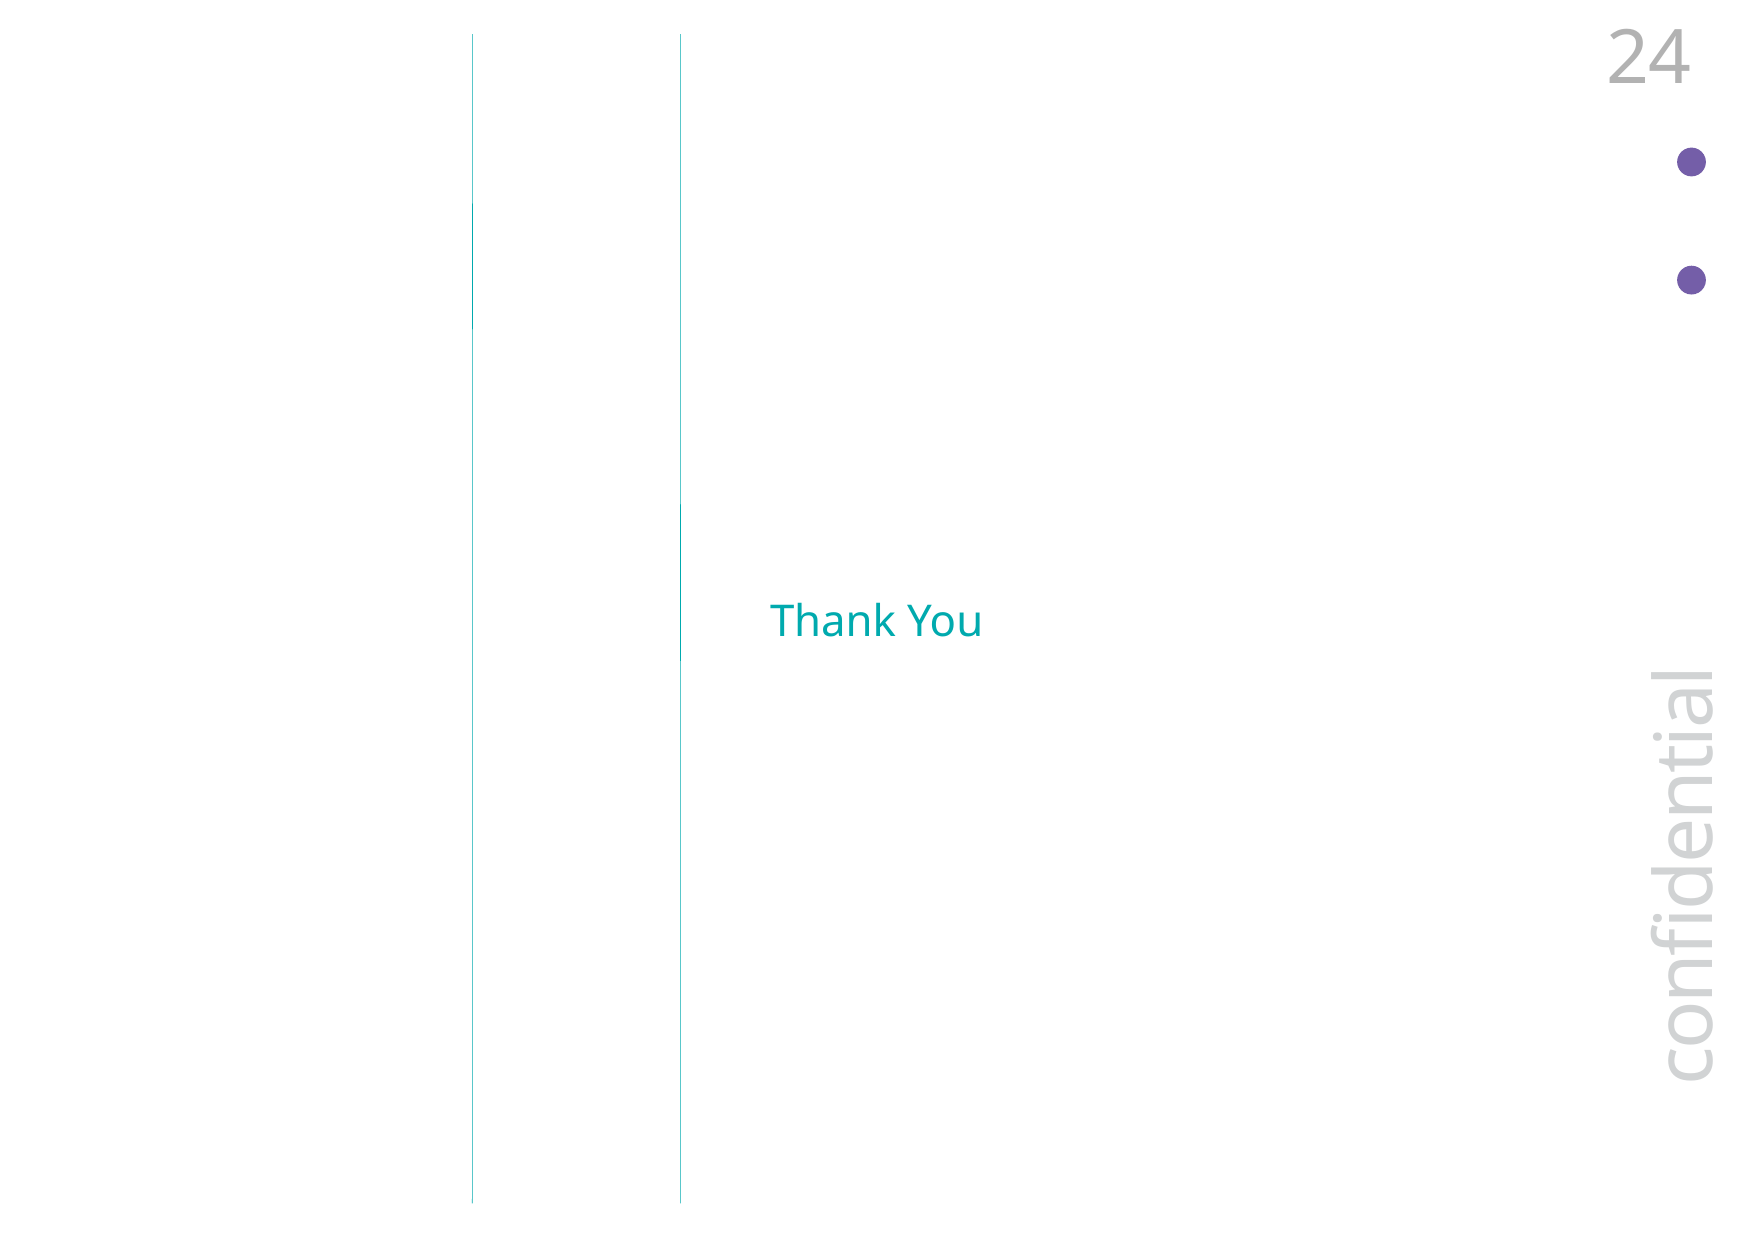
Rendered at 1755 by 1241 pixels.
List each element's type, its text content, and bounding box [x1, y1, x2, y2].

text_box 1 [1257, 30, 1707, 90]
text_box Thank You [528, 594, 1225, 645]
text_box confidential [1648, 655, 1755, 1086]
